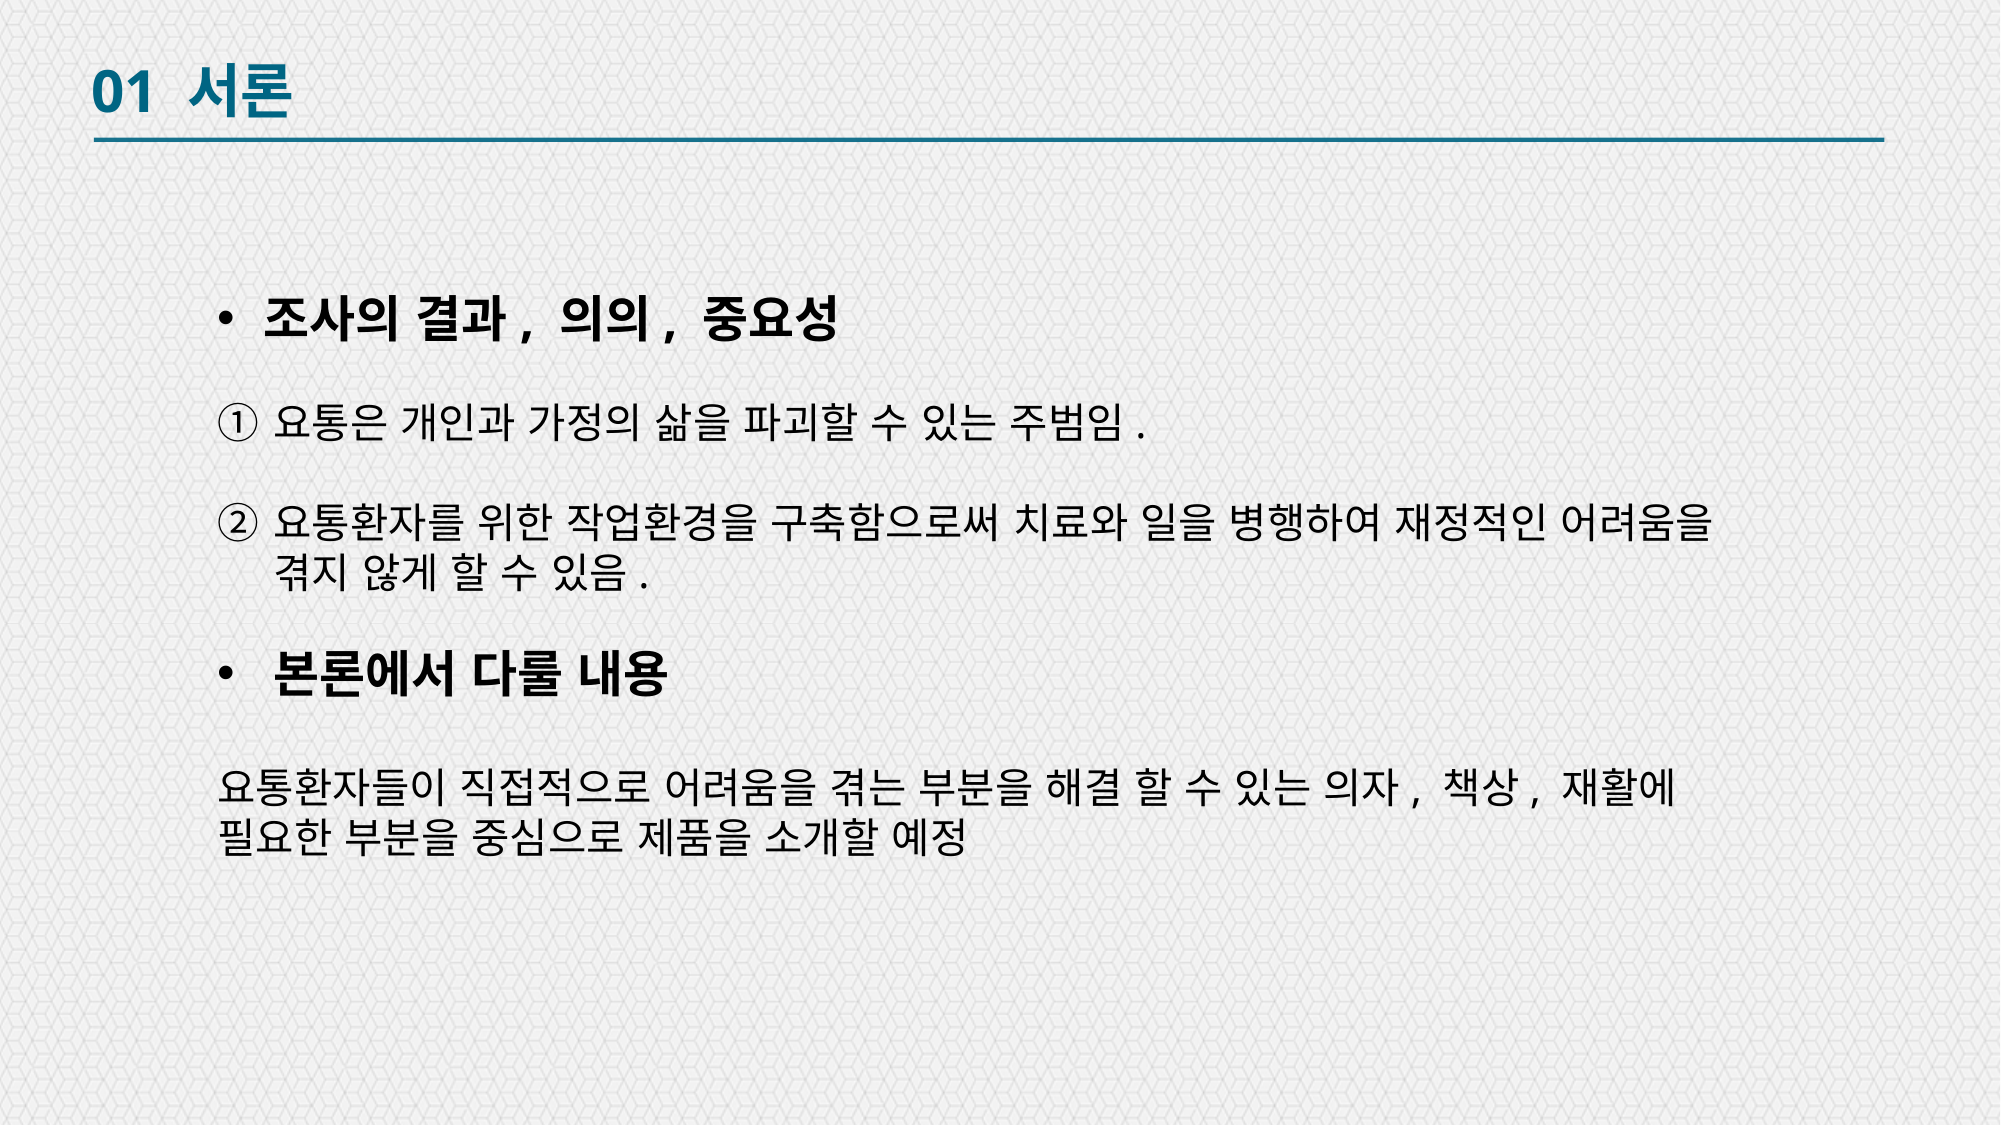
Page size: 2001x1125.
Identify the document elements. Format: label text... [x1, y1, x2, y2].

text_box 01 서론 [76, 46, 724, 242]
text_box 조사의 결과, 의의, 중요성 요통은 개인과 가정의 삶을 파괴할 수 있는 주범임. 요통환자를 위한 작업환경을 구축함으로써 치료와 일을 병행하여 재정적인 어려움을 겪지 않게 할 수 있음. 본론에서 다룰 내용 요통환자들이 직접적으로 어려움을 겪는 부분을 해결 할 수 있는 의자, 책상, 재활에 필요한 부분을 중심으로 제품을 소개할 예정 [202, 279, 1798, 870]
picture [0, 0, 2001, 1125]
